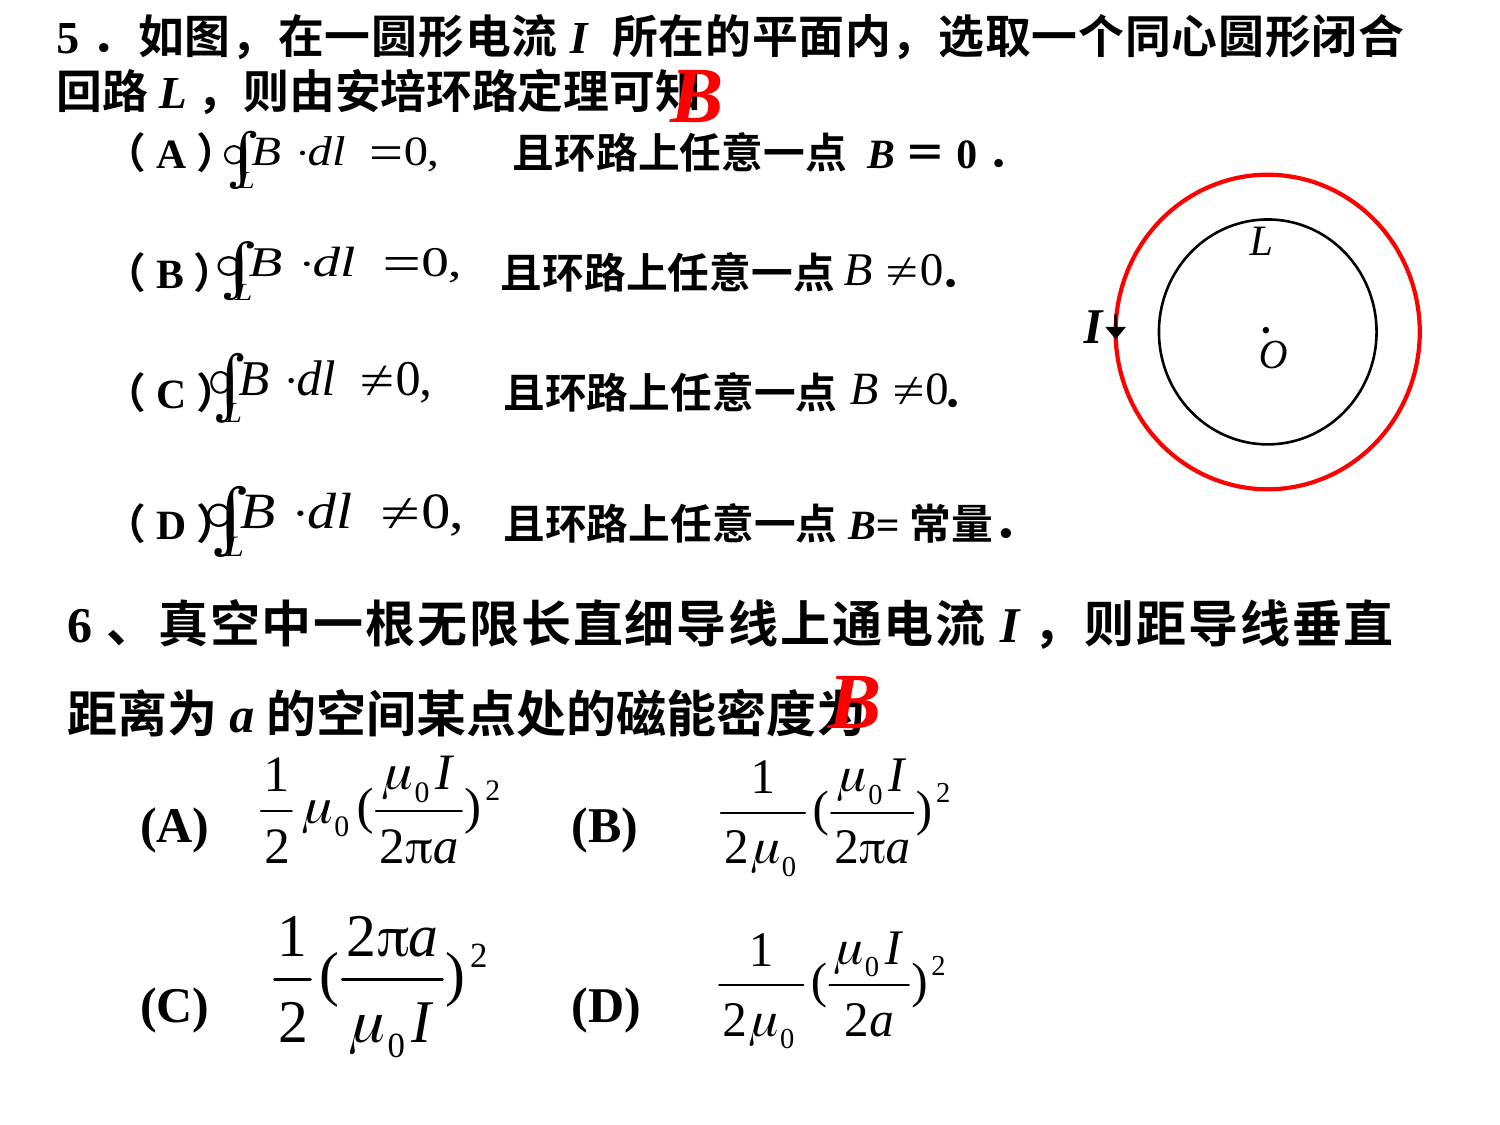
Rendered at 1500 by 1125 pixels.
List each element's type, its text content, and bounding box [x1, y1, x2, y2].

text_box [206, 223, 469, 309]
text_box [200, 332, 439, 433]
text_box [835, 242, 950, 298]
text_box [841, 362, 955, 417]
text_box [112, 738, 1028, 1071]
text_box 5．如图，在一圆形电流I 所在的平面内，选取一个同心圆形闭合回路L，则由安培环路定理可知 （A） 且环路上任意一点 B＝0． （B） 且环路上任意一点 ． （C） 且环路上任意一点 ． （D） 且环路上任意一点B=常量． [41, 0, 1420, 557]
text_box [655, 49, 737, 132]
text_box 6、真空中一根无限长直细导线上通电流I，则距导线垂直距离为a的空间某点处的磁能密度为 [52, 555, 1409, 751]
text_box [1073, 174, 1420, 490]
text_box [195, 464, 472, 567]
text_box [813, 655, 895, 738]
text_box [214, 113, 446, 197]
